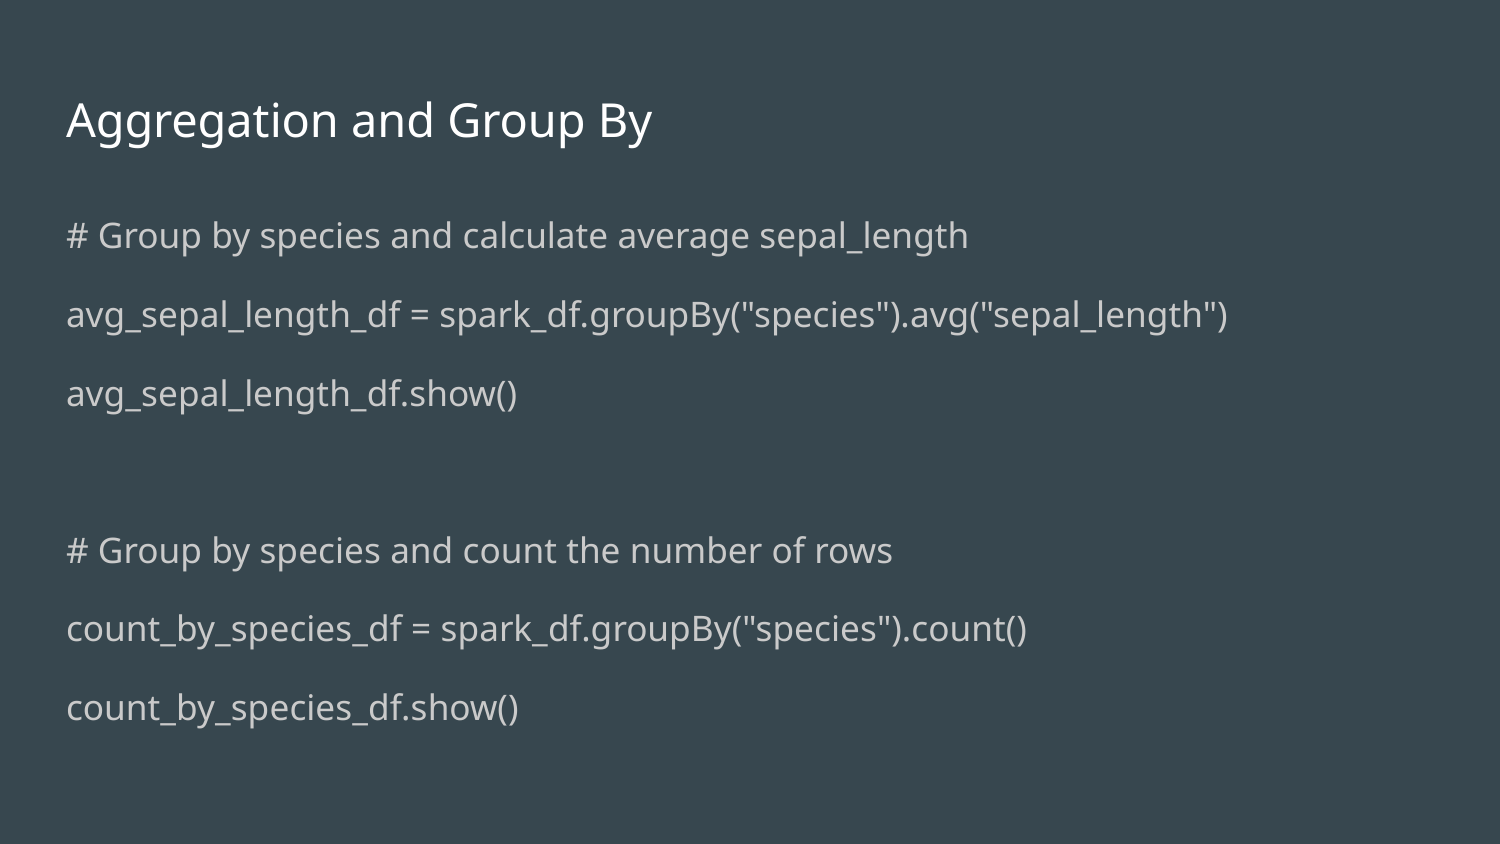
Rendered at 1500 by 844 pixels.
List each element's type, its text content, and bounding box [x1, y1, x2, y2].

list # Group by species and calculate average sepal_length avg_sepal_length_df = spark_df.groupBy("species").avg("sepal_length") avg_sepal_length_df.show() # Group by species and count the number of rows count_by_species_df = spark_df.groupBy("species").count() count_by_species_df.show() [51, 189, 1449, 750]
title Aggregation and Group By [51, 72, 1449, 167]
